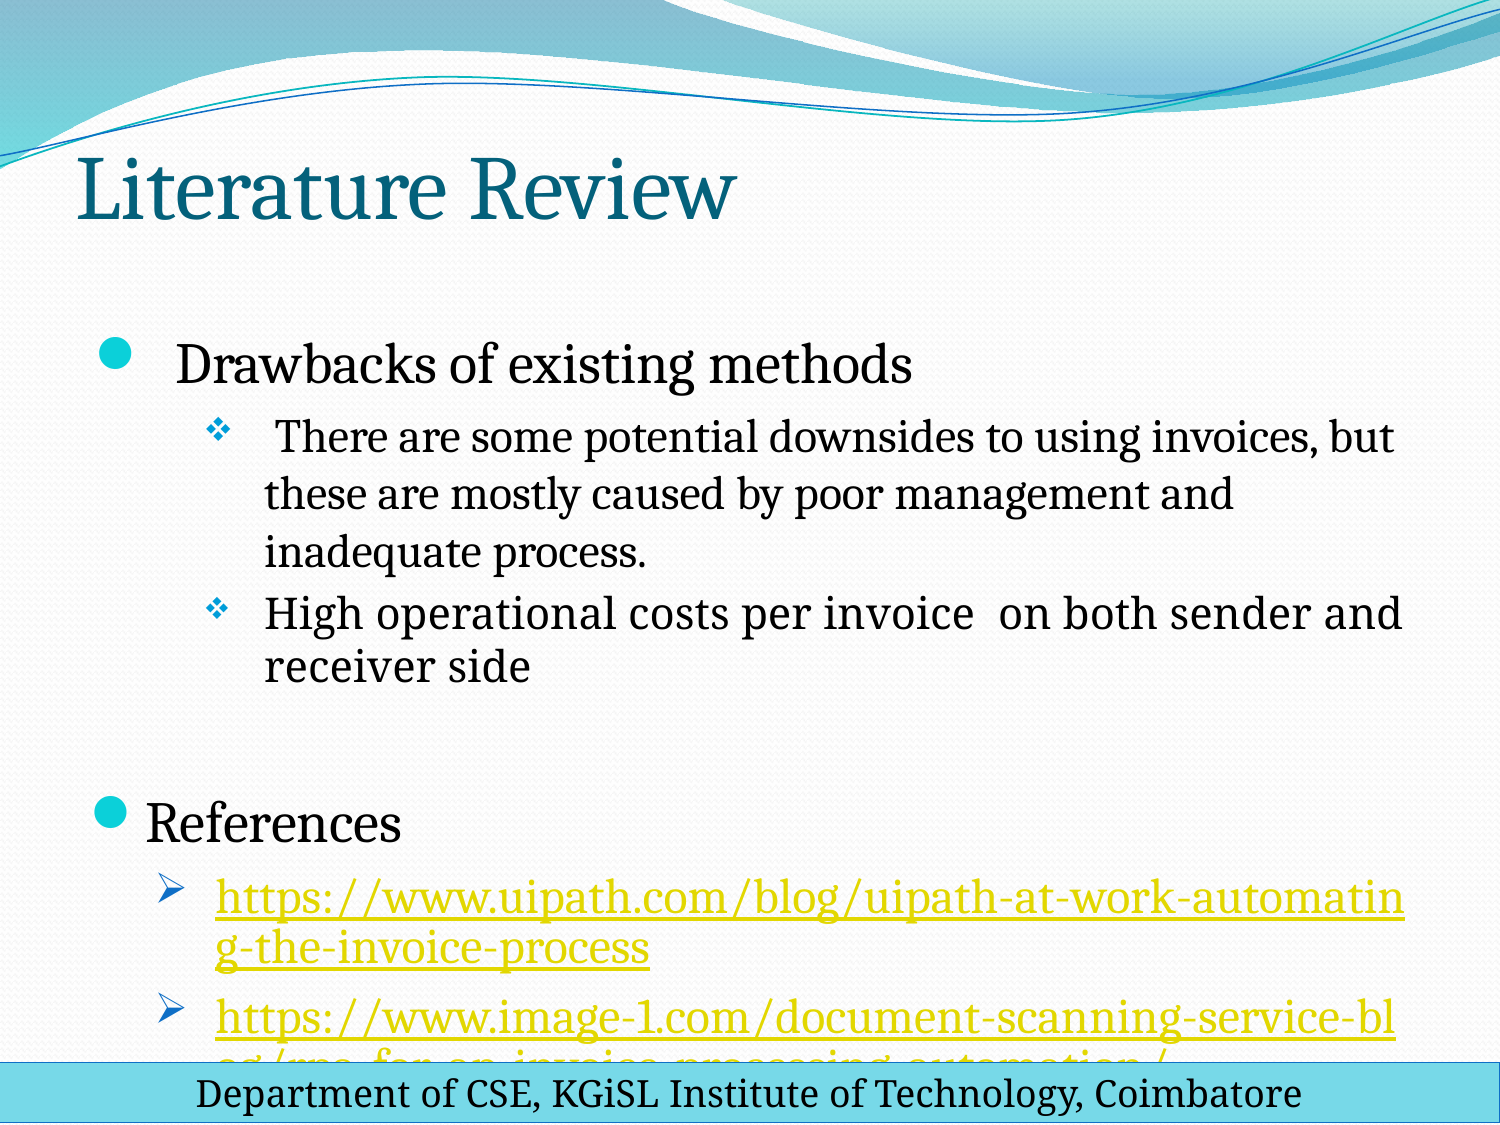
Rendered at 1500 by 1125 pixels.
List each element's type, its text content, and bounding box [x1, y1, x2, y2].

title Literature Review [75, 115, 1425, 238]
text_box Department of CSE, KGiSL Institute of Technology, Coimbatore [0, 1062, 1500, 1123]
list Drawbacks of existing methods There are some potential downsides to using invoices, but these are mostly caused by poor management and inadequate process. High operational costs per invoice on both sender and receiver side References https://www.uipath.com/blog/uipath-at-work-automating-the-invoice-process https://www.image-1.com/document-scanning-service-blog/rpa-for-ap-invoice-processing-automation/ [75, 317, 1425, 1038]
